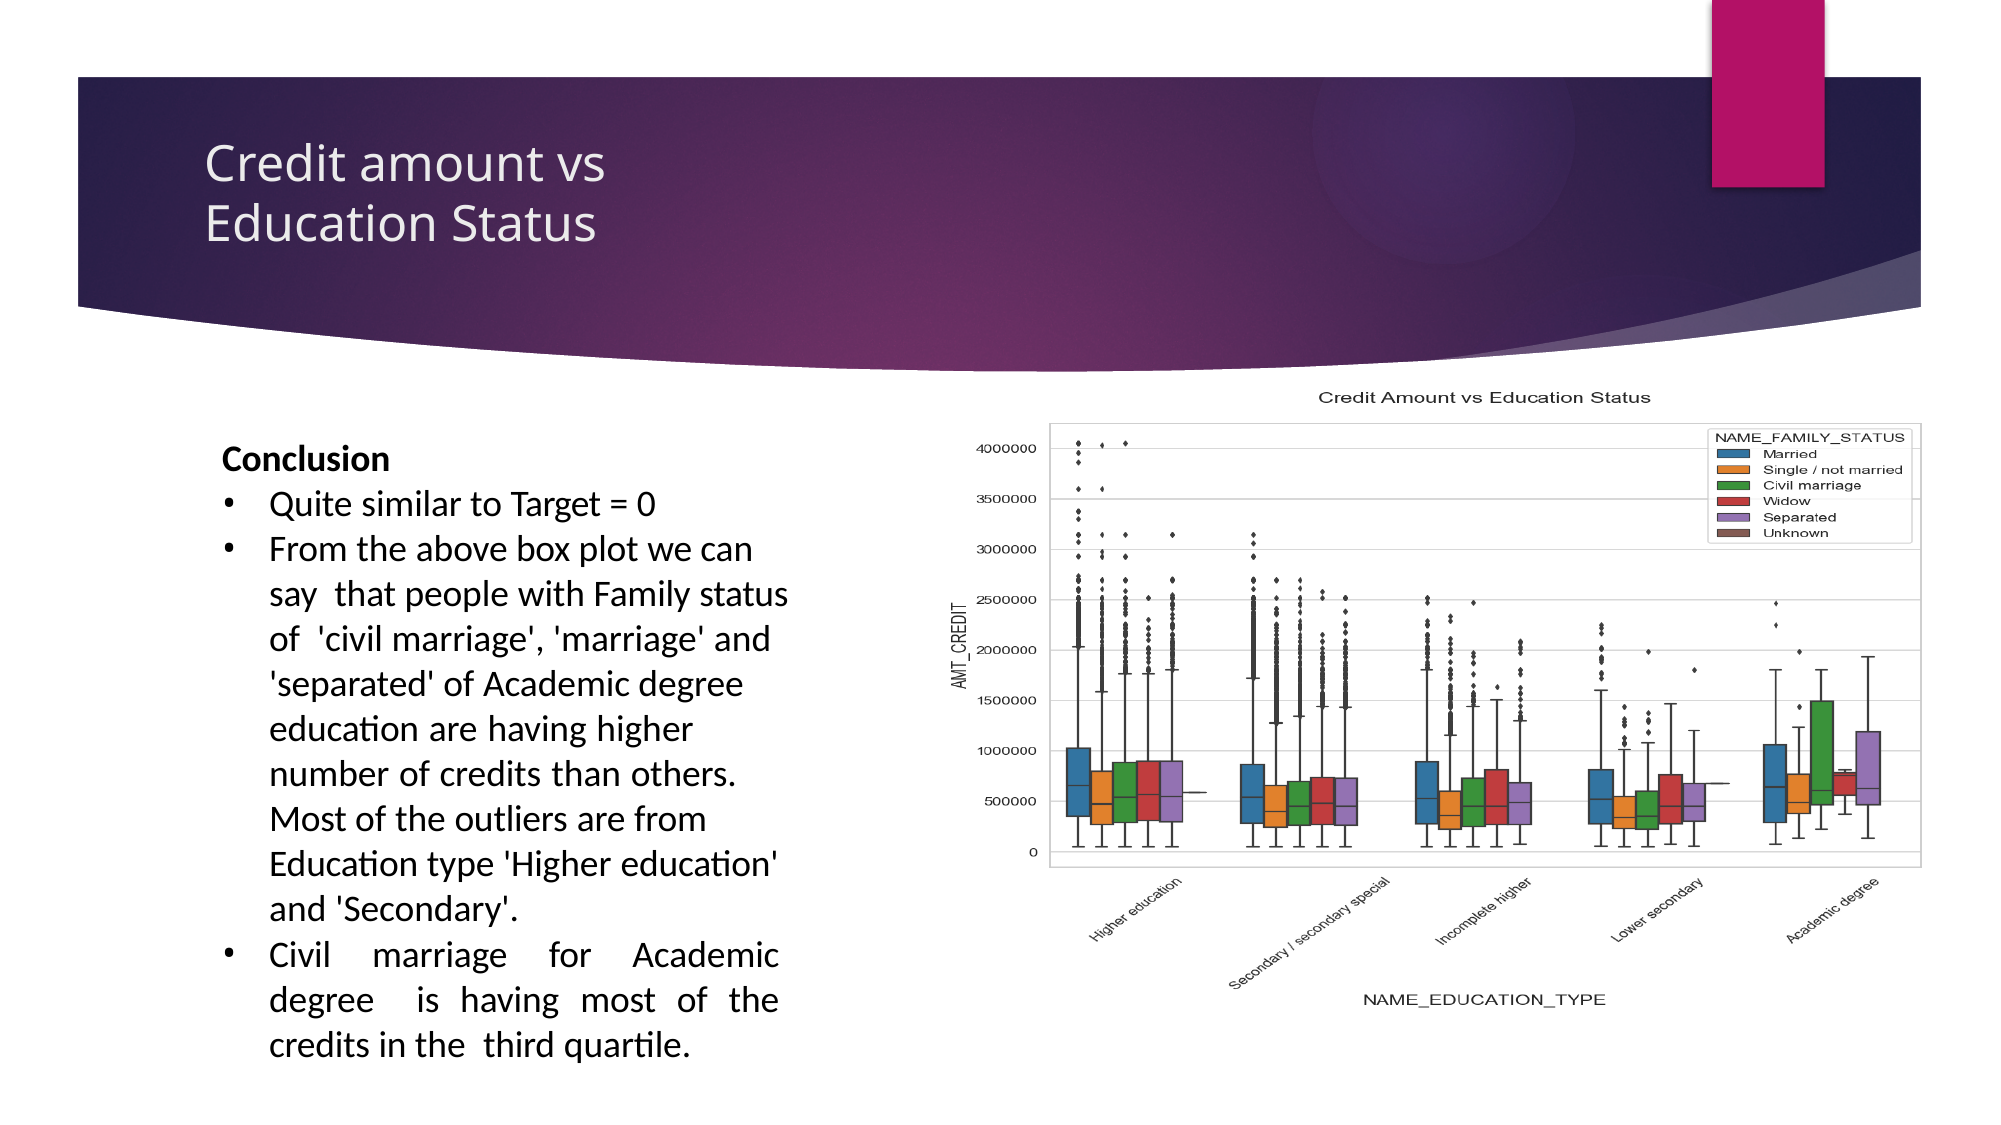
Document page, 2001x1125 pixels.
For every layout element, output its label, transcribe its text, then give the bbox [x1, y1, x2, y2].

title Credit amount vs Education Status [203, 95, 754, 286]
picture [945, 387, 1935, 1012]
text_box Conclusion Quite similar to Target = 0 From the above box plot we can say that people with Family status of 'civil marriage', 'marriage' and 'separated' of Academic degree education are having higher number of credits than others. Most of the outliers are from Education type 'Higher education' and 'Secondary'. Civil marriage for Academic degree is having most of the credits in the third quartile. [220, 432, 796, 1065]
